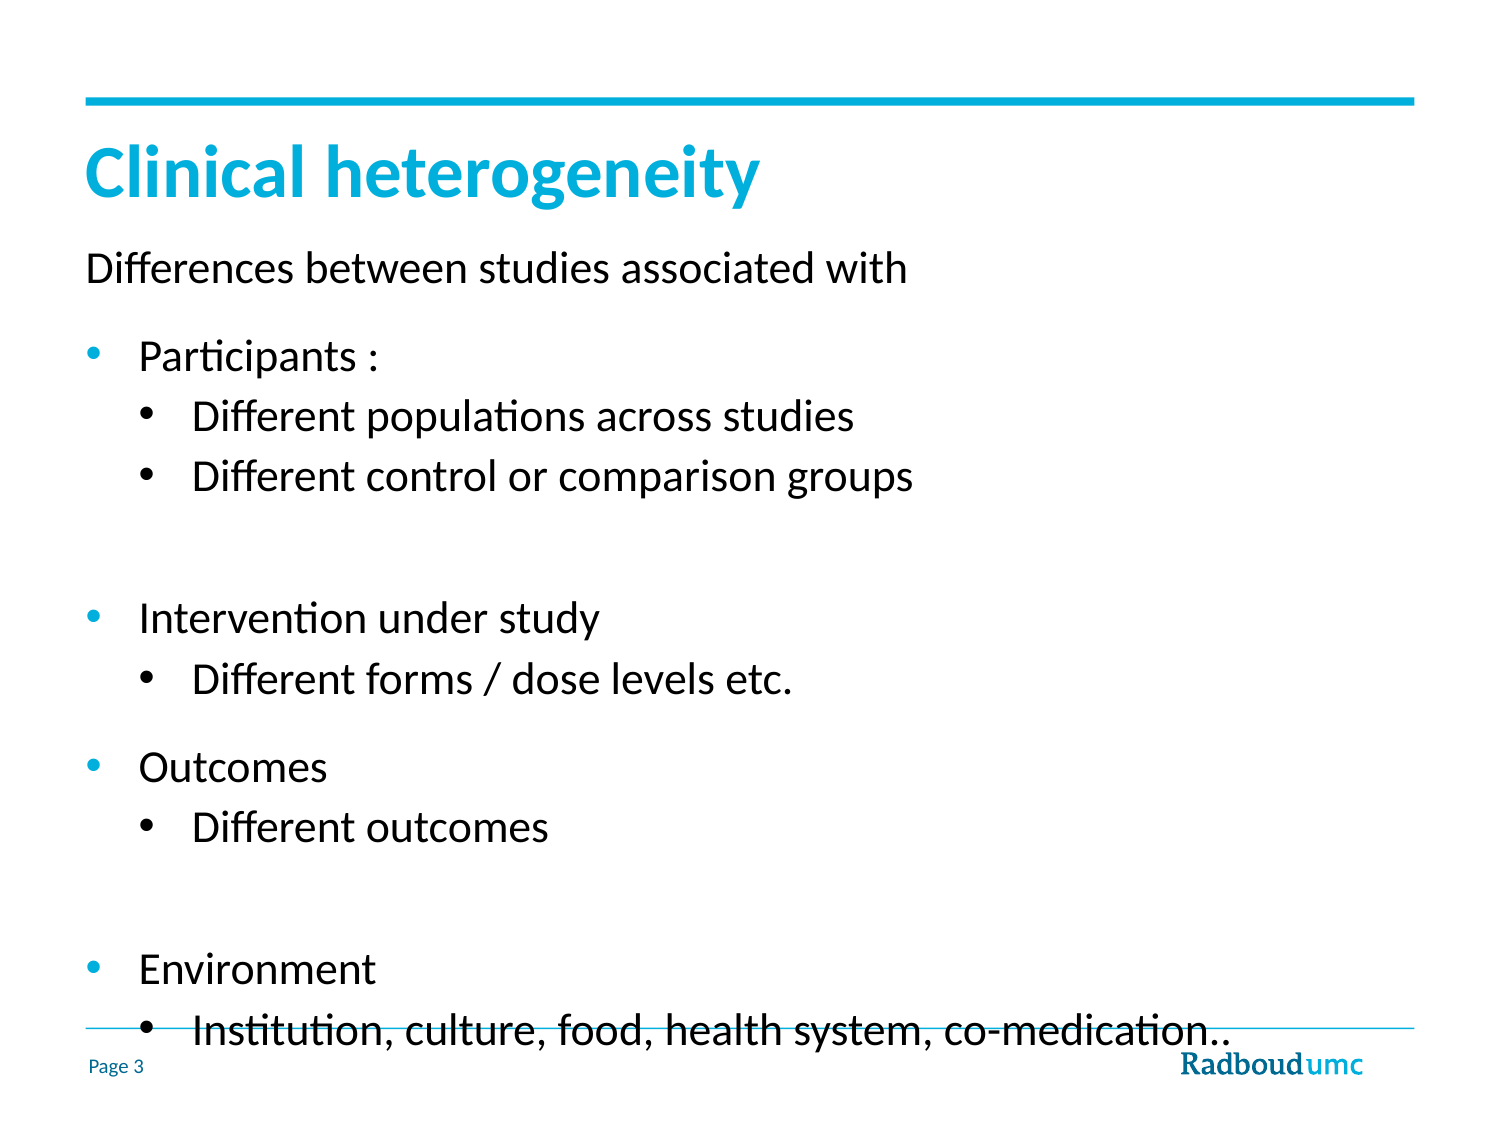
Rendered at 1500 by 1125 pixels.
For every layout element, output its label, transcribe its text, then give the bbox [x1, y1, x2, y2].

title Clinical heterogeneity [85, 125, 1415, 213]
list Differences between studies associated with Participants : Different populations across studies Different control or comparison groups Intervention under study Different forms / dose levels etc. Outcomes Different outcomes Environment Institution, culture, food, health system, co-medication.. [85, 231, 1415, 909]
slide_number Page 3 [88, 1052, 222, 1078]
